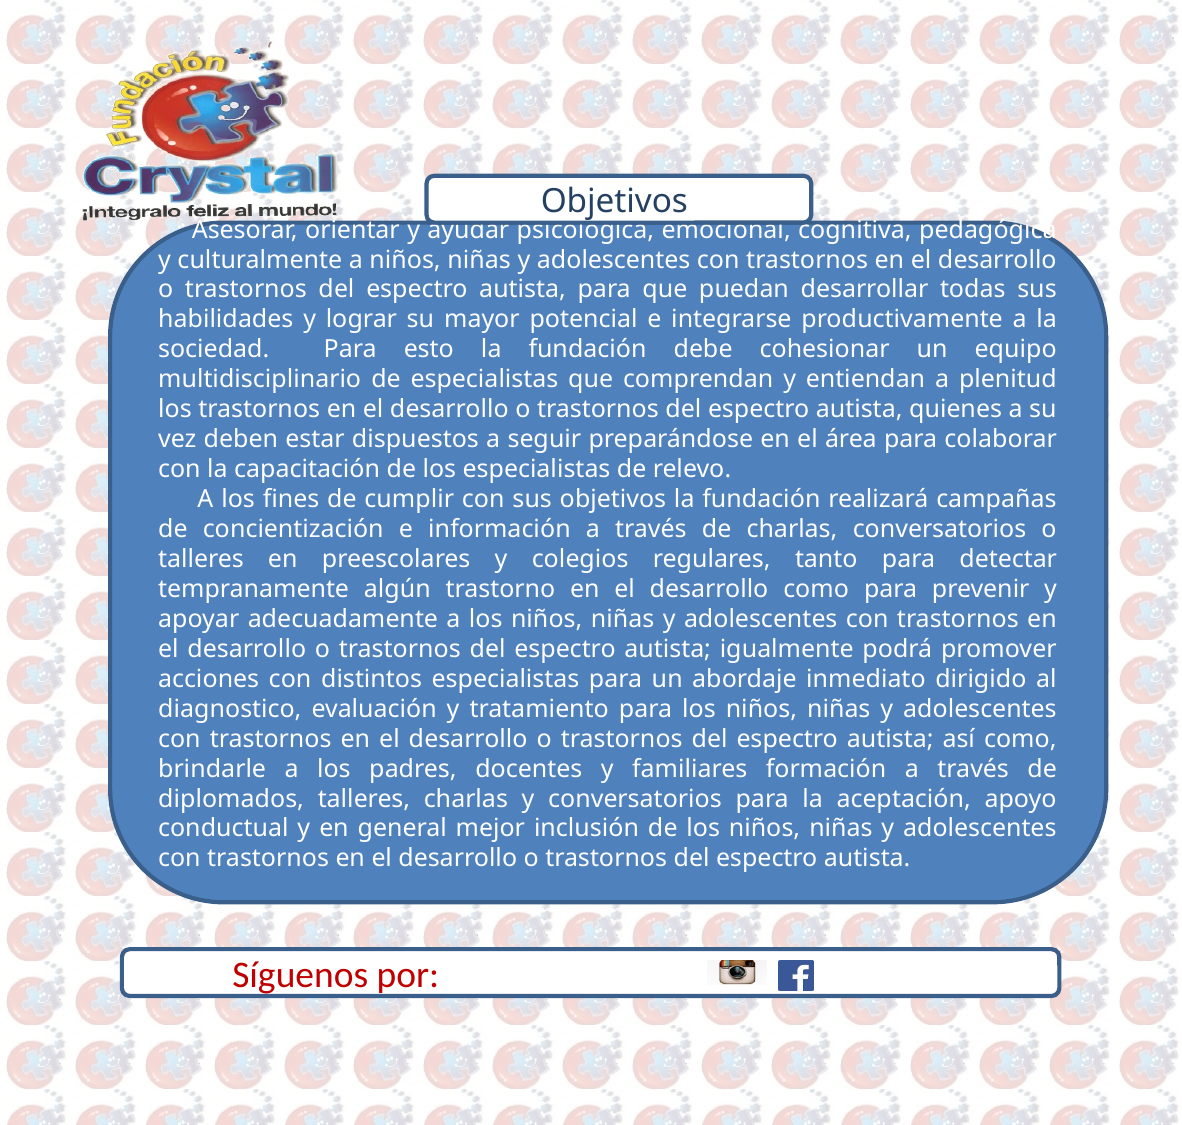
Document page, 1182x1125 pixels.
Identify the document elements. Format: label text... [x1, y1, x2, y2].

picture [707, 960, 767, 985]
picture [66, 34, 345, 232]
picture [777, 960, 814, 991]
text_box Objetivos [424, 173, 814, 225]
text_box Asesorar, orientar y ayudar psicológica, emocional, cognitiva, pedagógica y culturalmente a niños, niñas y adolescentes con trastornos en el desarrollo o trastornos del espectro autista, para que puedan desarrollar todas sus habilidades y lograr su mayor potencial e integrarse productivamente a la sociedad. Para esto la fundación debe cohesionar un equipo multidisciplinario de especialistas que comprendan y entiendan a plenitud los trastornos en el desarrollo o trastornos del espectro autista, quienes a su vez deben estar dispuestos a seguir preparándose en el área para colaborar con la capacitación de los especialistas de relevo. A los fines de cumplir con sus objetivos la fundación realizará campañas de concientización e información a través de charlas, conversatorios o talleres en preescolares y colegios regulares, tanto para detectar tempranamente algún trastorno en el desarrollo como para prevenir y apoyar adecuadamente a los niños, niñas y adolescentes con trastornos en el desarrollo o trastornos del espectro autista; igualmente podrá promover acciones con distintos especialistas para un abordaje inmediato dirigido al diagnostico, evaluación y tratamiento para los niños, niñas y adolescentes con trastornos en el desarrollo o trastornos del espectro autista; así como, brindarle a los padres, docentes y familiares formación a través de diplomados, talleres, charlas y conversatorios para la aceptación, apoyo conductual y en general mejor inclusión de los niños, niñas y adolescentes con trastornos en el desarrollo o trastornos del espectro autista. [108, 220, 1109, 905]
text_box Síguenos por: [119, 947, 1062, 999]
